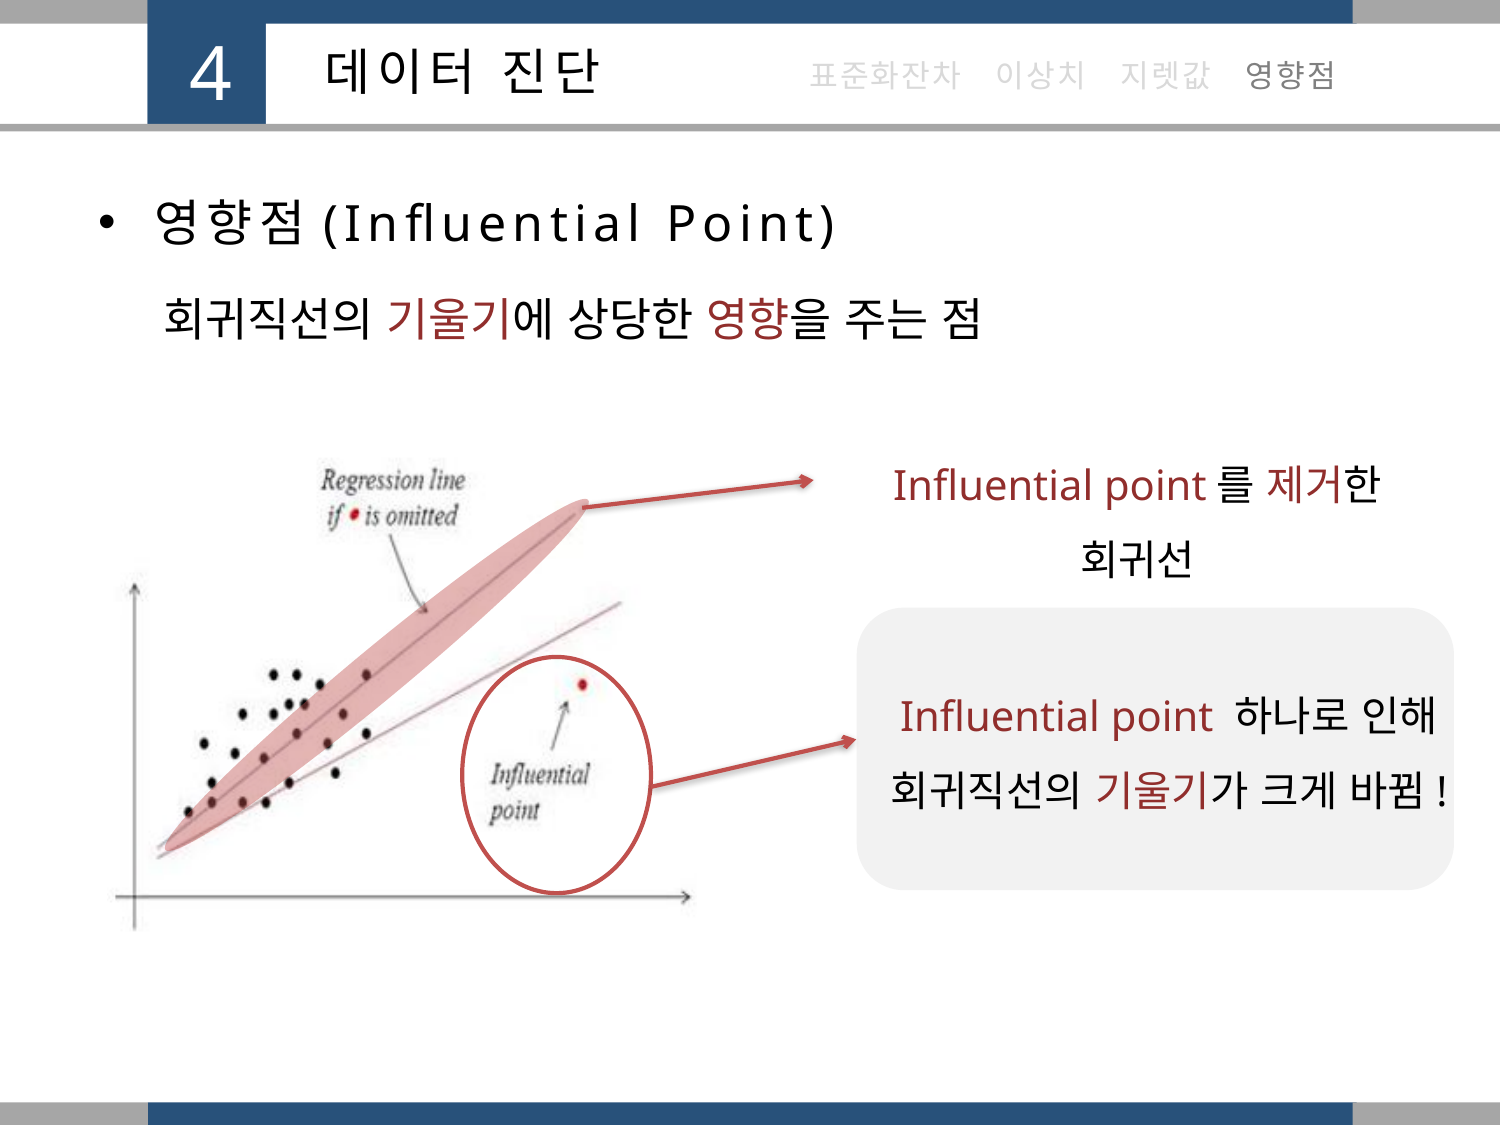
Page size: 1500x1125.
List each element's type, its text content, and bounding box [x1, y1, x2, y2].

text_box [854, 793, 1457, 893]
text_box Influential point 하나로 인해 회귀직선의 기울기가 크게 바뀜! [856, 656, 1483, 822]
text_box [854, 605, 1457, 735]
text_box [581, 479, 814, 509]
text_box 회귀직선의 기울기에 상당한 영향을 주는 점 [148, 283, 1016, 353]
text_box Influential point를 제거한 회귀선 [824, 426, 1451, 592]
text_box 영향점(Influential Point) [83, 184, 982, 260]
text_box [650, 736, 857, 788]
picture [107, 444, 698, 953]
